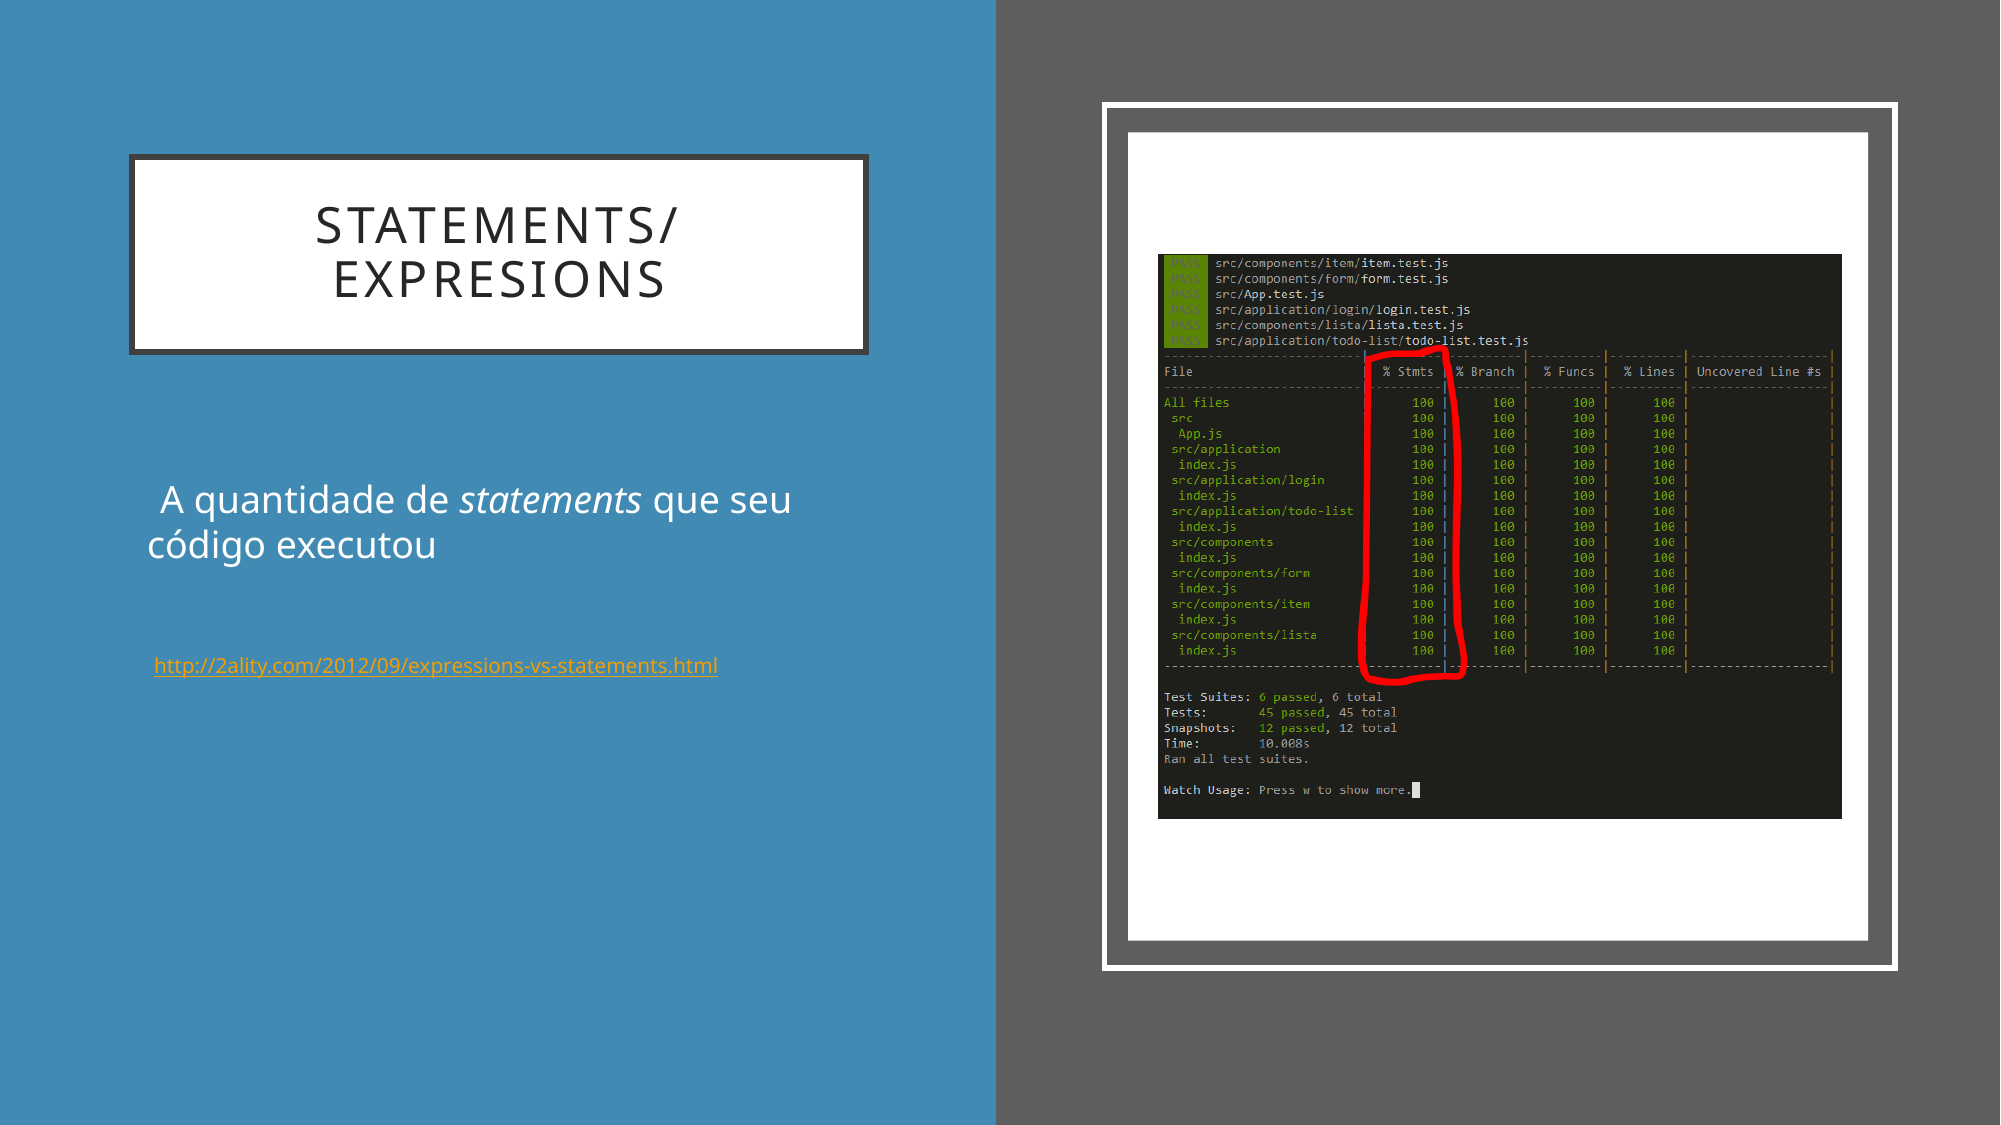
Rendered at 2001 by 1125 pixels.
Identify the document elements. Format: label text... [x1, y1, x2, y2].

text_box [1103, 104, 1896, 969]
picture [1158, 254, 1842, 819]
title Statements/expresions [129, 154, 869, 355]
text_box A quantidade de statements que seu código executou http://2ality.com/2012/09/expressions-vs-statements.html [131, 468, 867, 695]
text_box [0, 0, 997, 1125]
text_box [1127, 131, 1869, 942]
